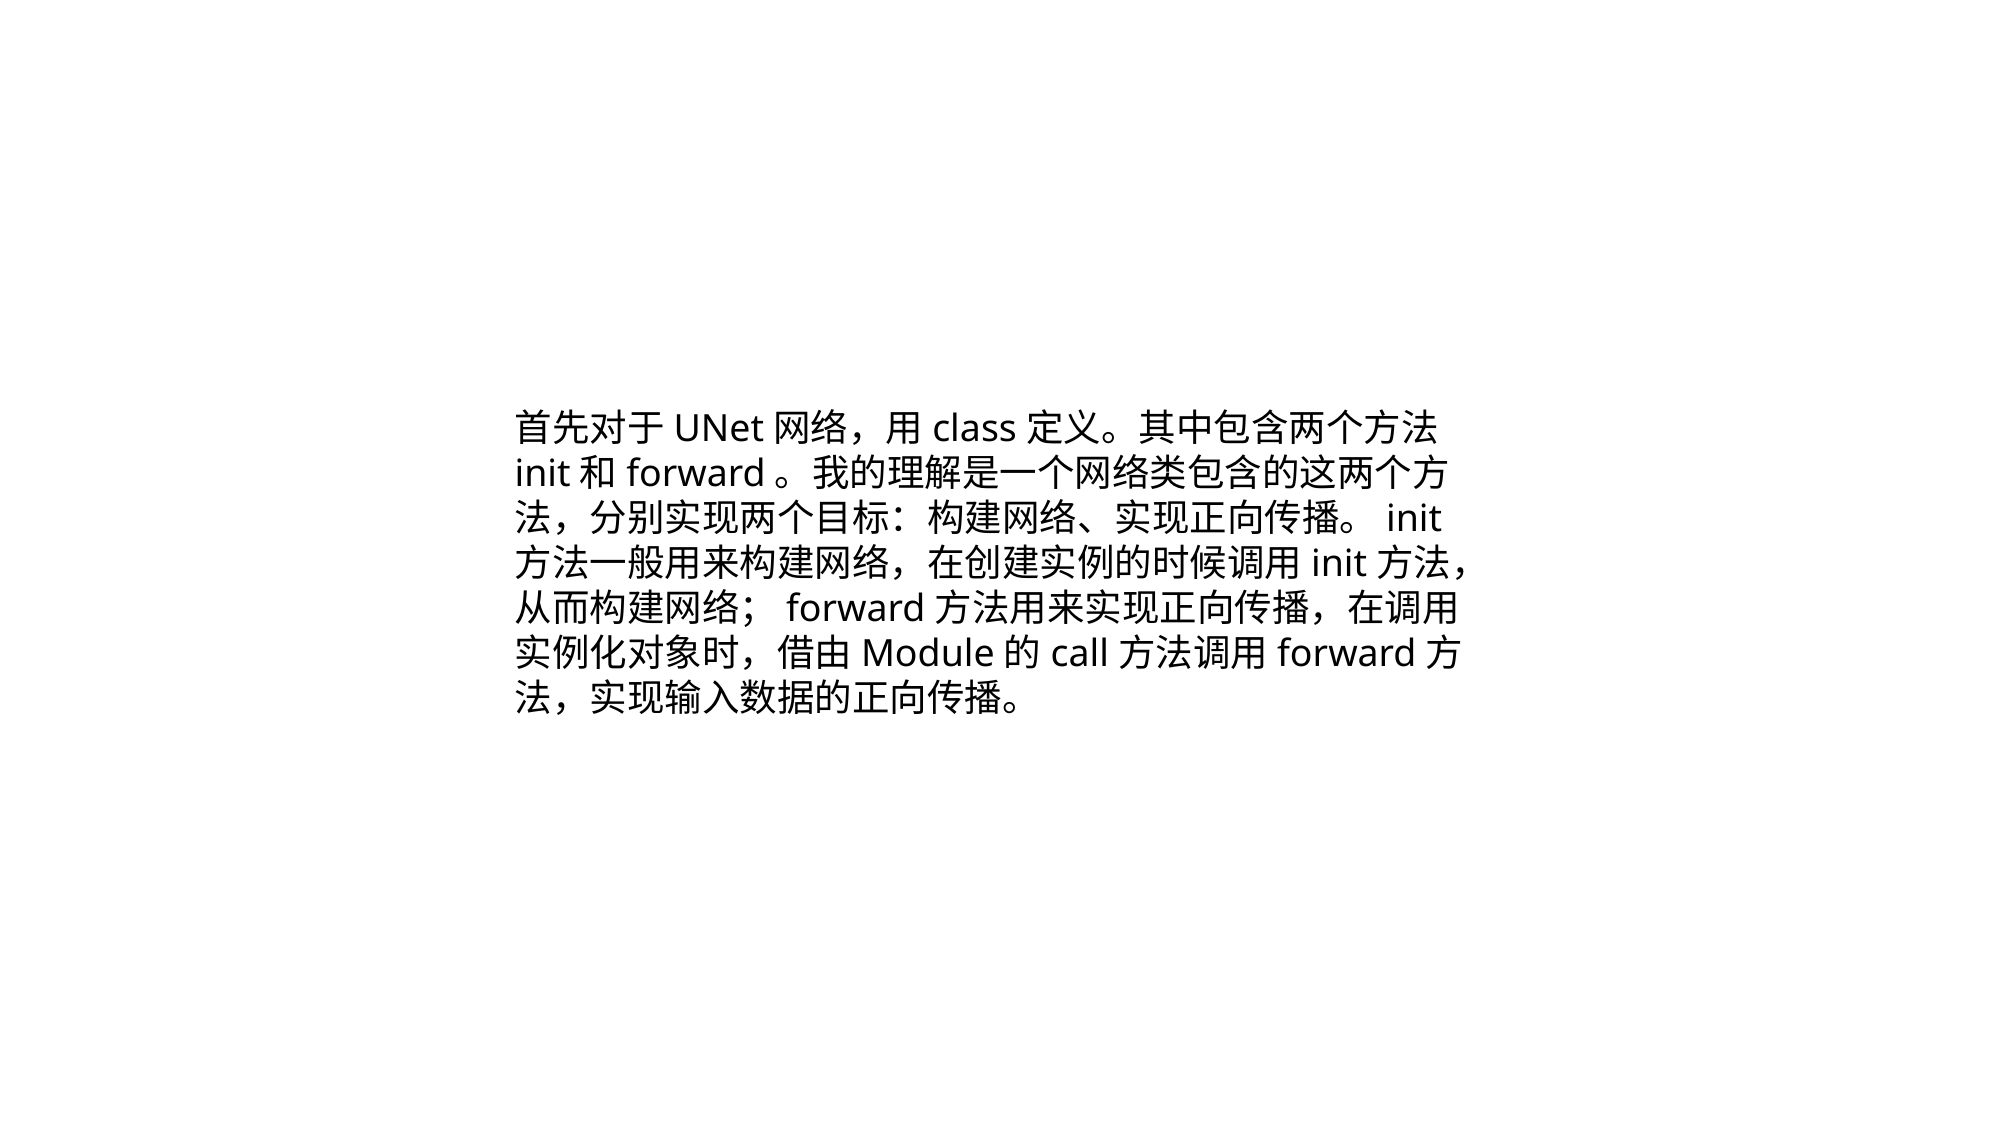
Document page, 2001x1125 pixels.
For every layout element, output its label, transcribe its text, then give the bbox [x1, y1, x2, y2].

text_box 首先对于UNet网络，用class定义。其中包含两个方法init和forward。我的理解是一个网络类包含的这两个方法，分别实现两个目标：构建网络、实现正向传播。init方法一般用来构建网络，在创建实例的时候调用init方法，从而构建网络；forward方法用来实现正向传播，在调用实例化对象时，借由Module的call方法调用forward方法，实现输入数据的正向传播。 [499, 396, 1500, 726]
